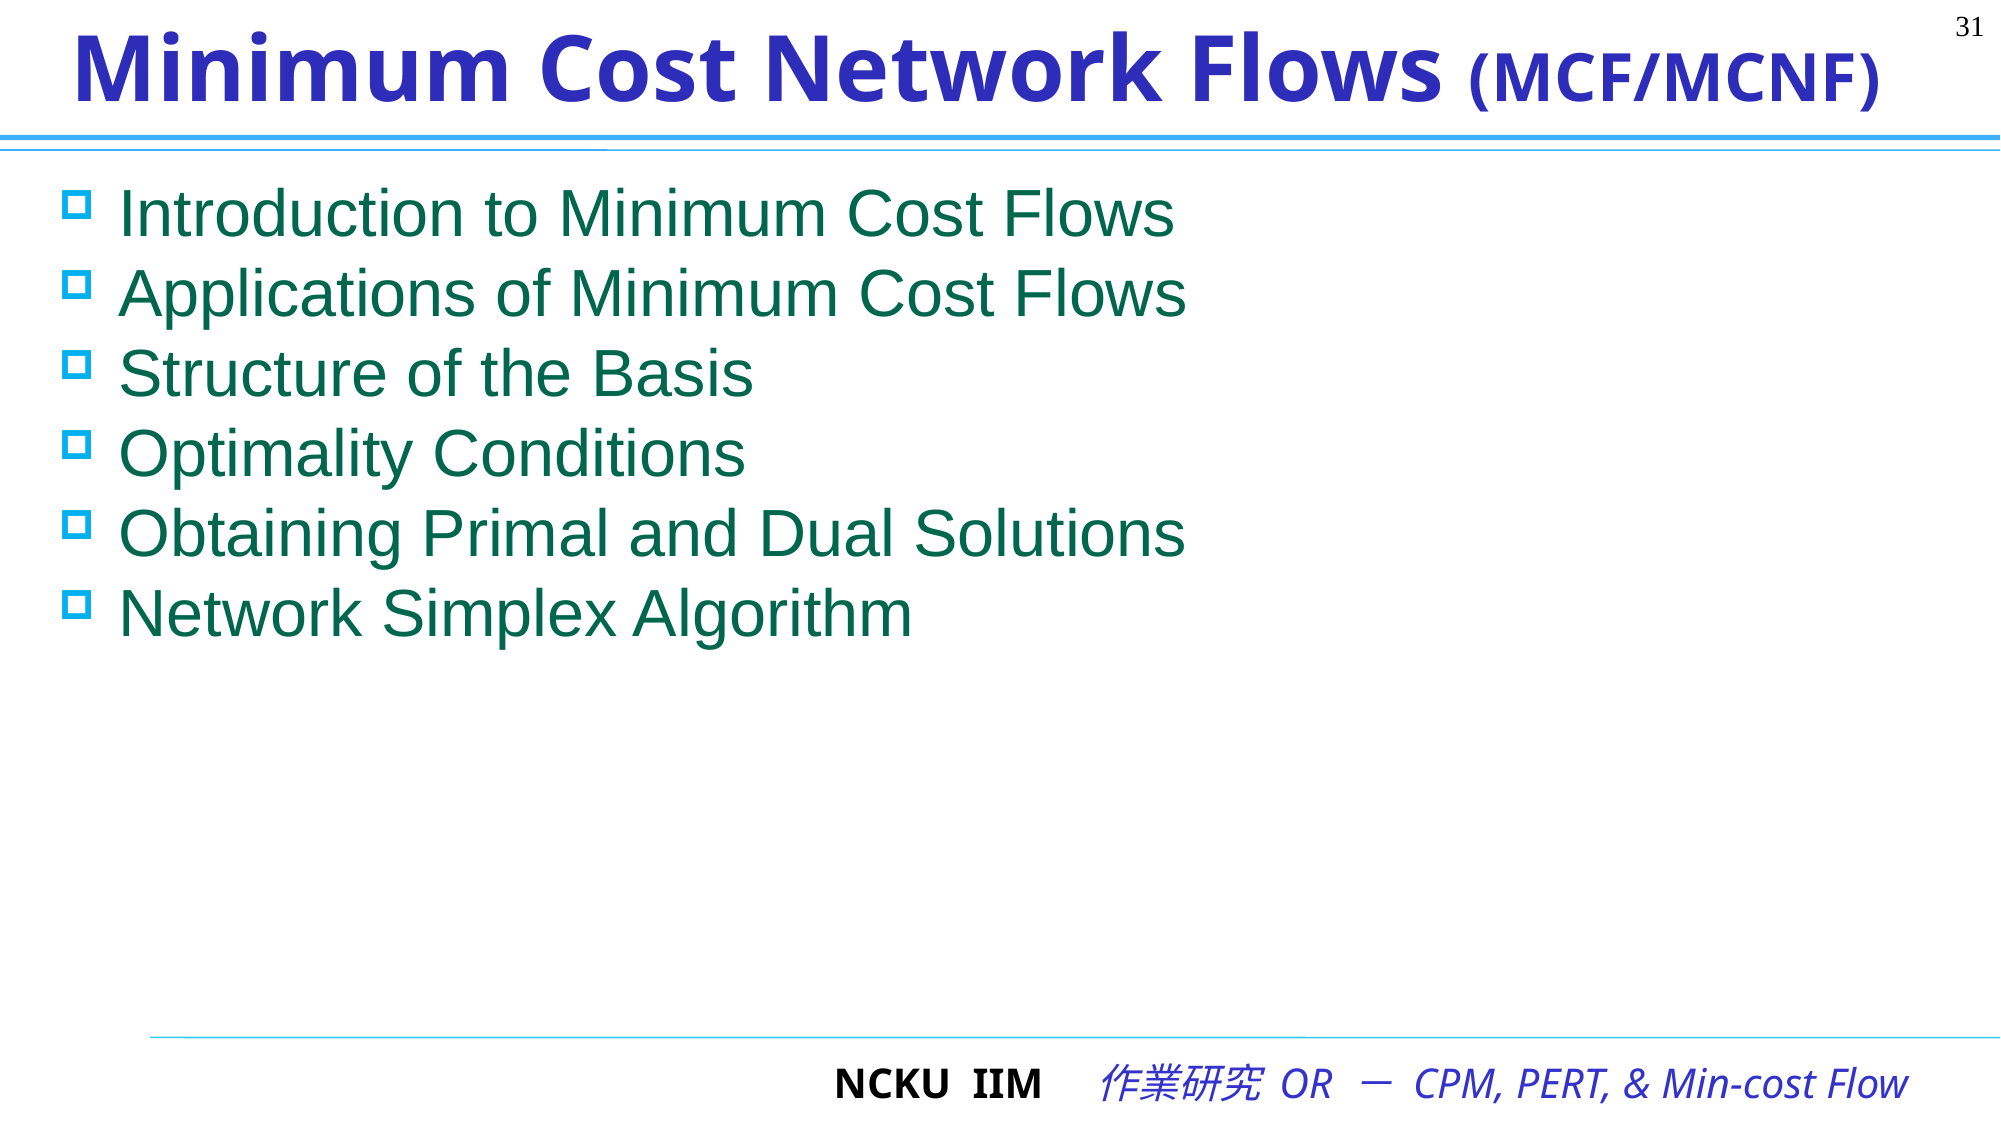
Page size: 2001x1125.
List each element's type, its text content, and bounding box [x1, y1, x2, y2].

slide_number 31 [1899, 0, 2000, 75]
list Introduction to Minimum Cost Flows Applications of Minimum Cost Flows Structure of the Basis Optimality Conditions Obtaining Primal and Dual Solutions Network Simplex Algorithm [43, 162, 2000, 1042]
title Minimum Cost Network Flows (MCF/MCNF) [52, 0, 1900, 131]
